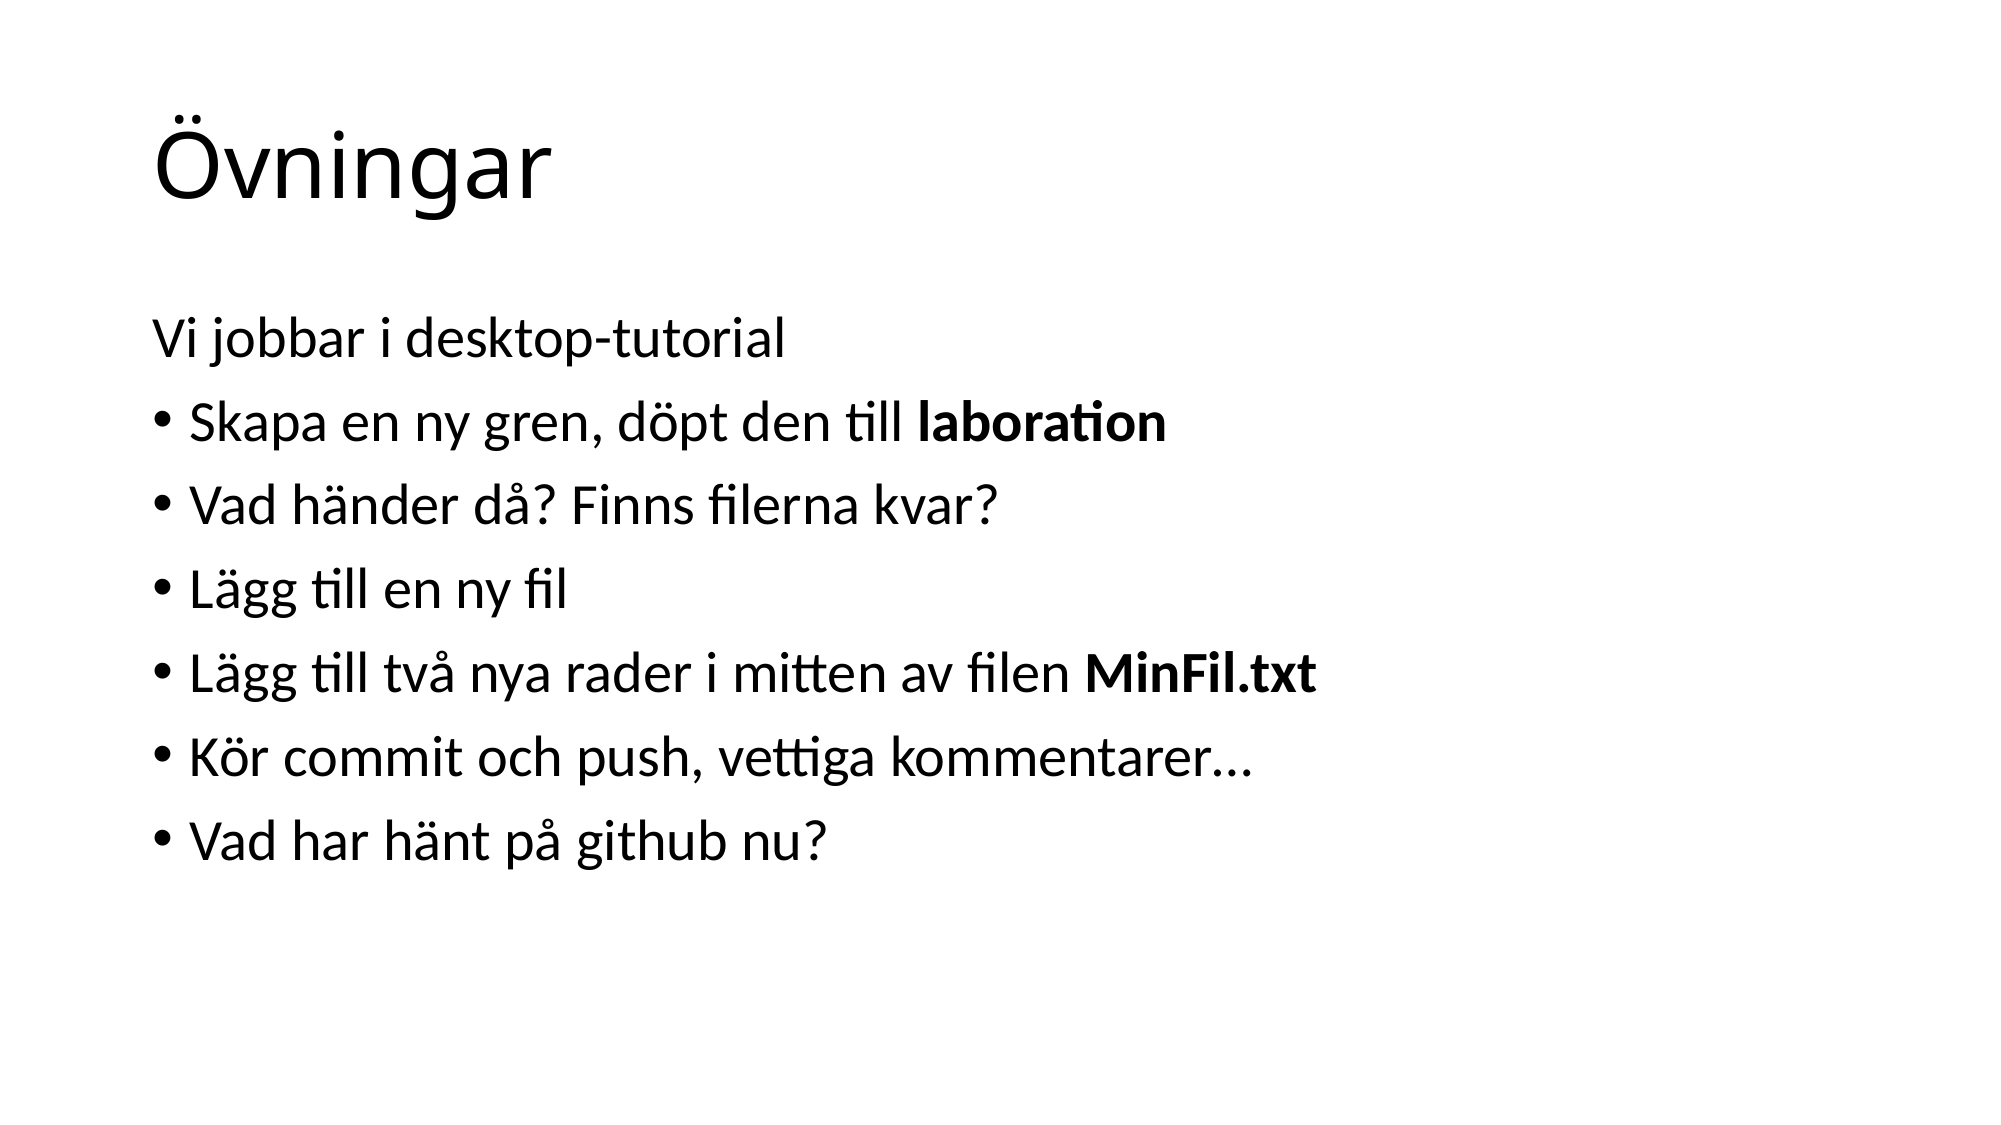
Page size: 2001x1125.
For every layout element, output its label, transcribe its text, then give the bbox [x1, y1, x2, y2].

list Vi jobbar i desktop-tutorial Skapa en ny gren, döpt den till laboration Vad händer då? Finns filerna kvar? Lägg till en ny fil Lägg till två nya rader i mitten av filen MinFil.txt Kör commit och push, vettiga kommentarer… Vad har hänt på github nu? [137, 299, 1863, 1014]
title Övningar [137, 59, 1863, 278]
